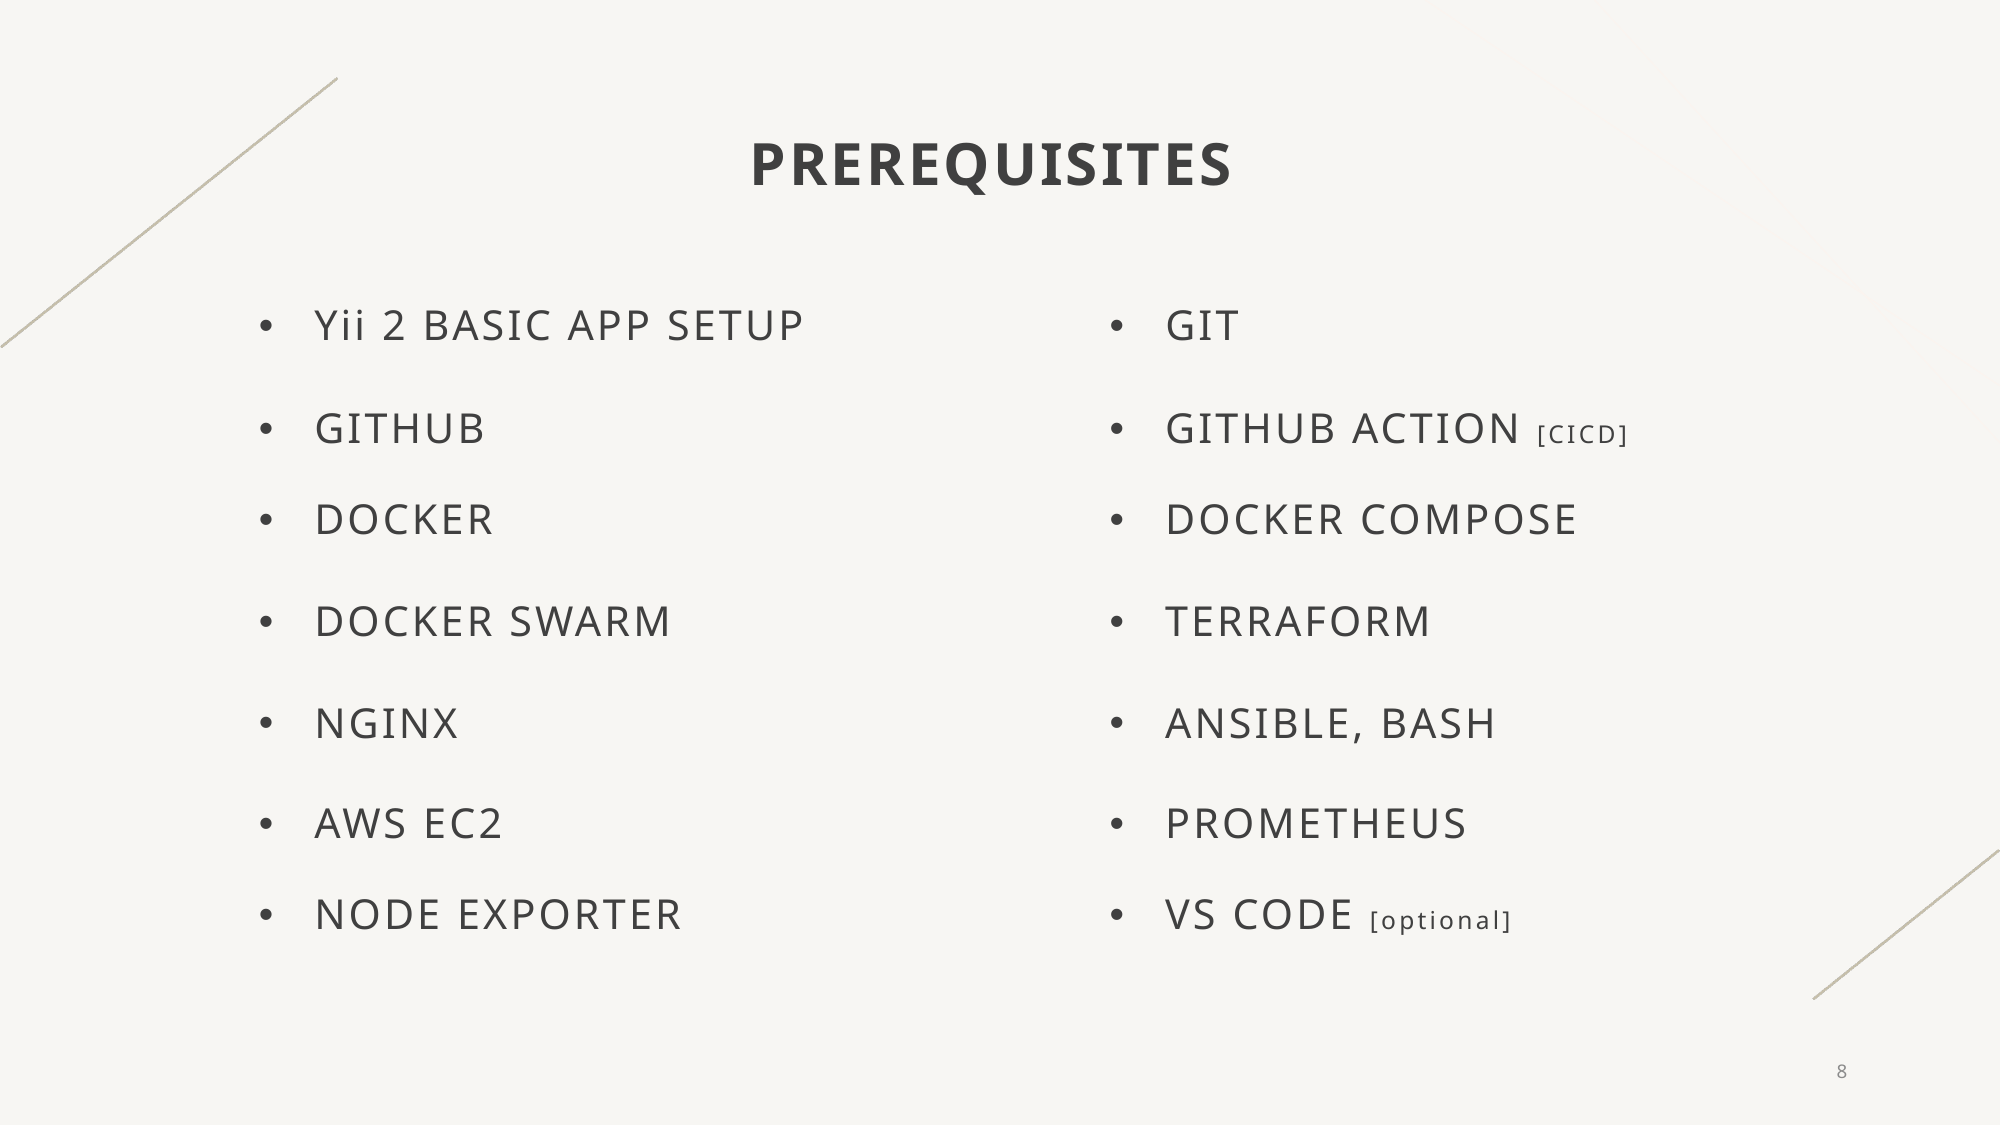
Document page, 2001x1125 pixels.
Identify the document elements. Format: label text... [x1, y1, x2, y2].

text_box GITHUB ACTION [CICD] [1094, 400, 1756, 461]
text_box NODE EXPORTER [243, 886, 906, 947]
text_box PROMETHEUS [1094, 795, 1756, 856]
text_box AWS EC2 [243, 795, 906, 856]
list Yii 2 BASIC APP SETUP [243, 297, 906, 358]
text_box DOCKER [243, 491, 906, 552]
text_box ANSIBLE, BASH [1094, 695, 1756, 756]
slide_number 8 [1412, 1042, 1863, 1103]
text_box TERRAFORM [1094, 593, 1756, 654]
picture [1812, 849, 2000, 1000]
text_box VS CODE [optional] [1094, 886, 1756, 947]
list GIT [1094, 297, 1757, 358]
text_box DOCKER COMPOSE [1094, 491, 1756, 552]
text_box NGINX [243, 695, 906, 756]
text_box DOCKER SWARM [243, 593, 906, 654]
picture [0, 77, 338, 348]
text_box GITHUB [243, 400, 906, 461]
title prerequisites [309, 57, 1691, 276]
